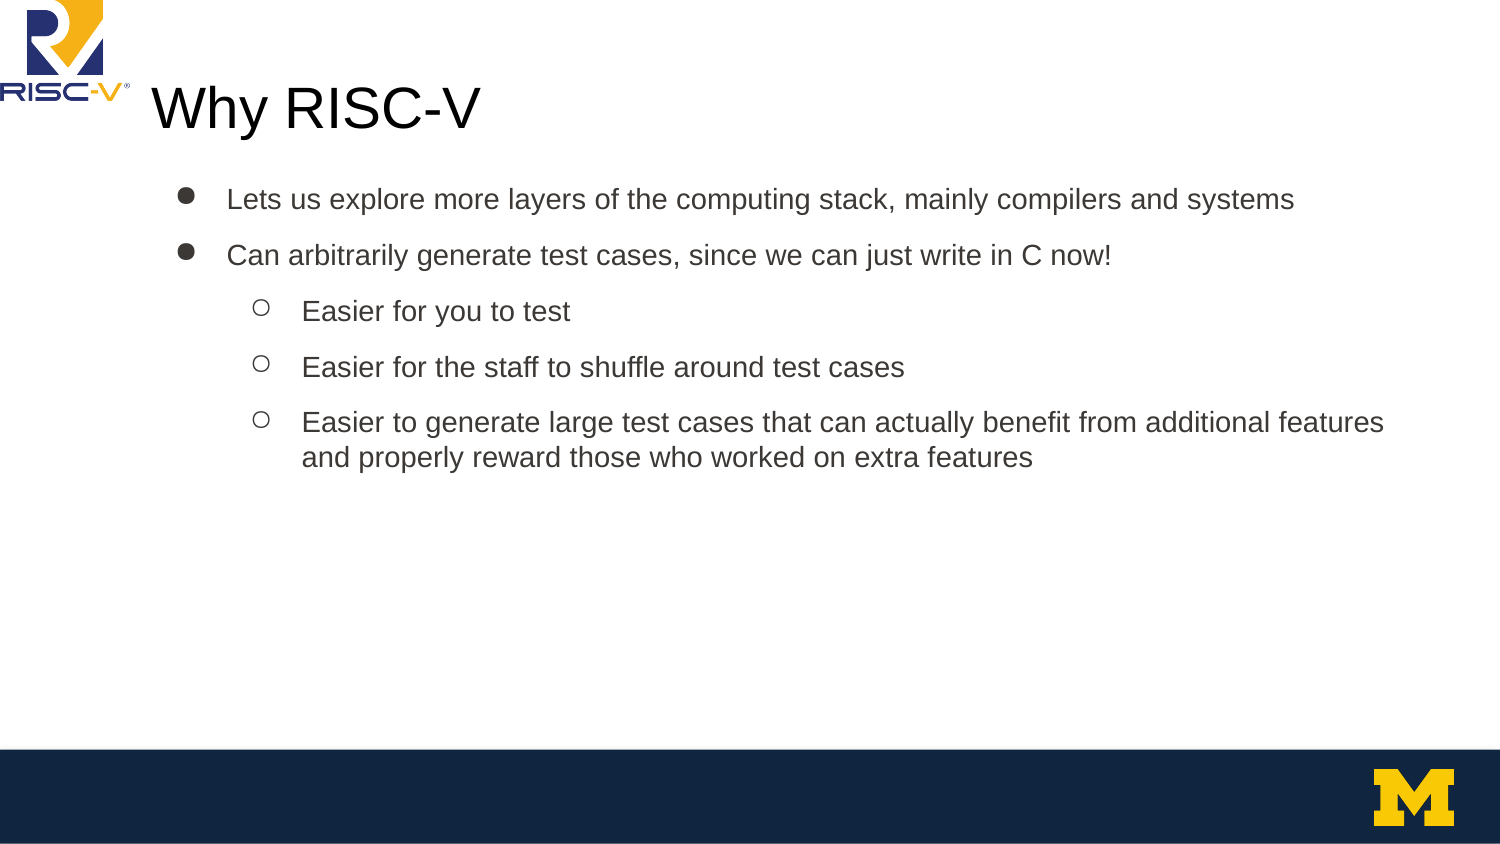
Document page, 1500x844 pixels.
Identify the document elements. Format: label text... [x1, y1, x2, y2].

title Why RISC-V [136, 61, 1455, 156]
subtitle Lets us explore more layers of the computing stack, mainly compilers and systems Can arbitrarily generate test cases, since we can just write in C now! Easier for you to test Easier for the staff to shuffle around test cases Easier to generate large test cases that can actually benefit from additional features and properly reward those who worked on extra features [136, 165, 1455, 718]
picture [1374, 769, 1454, 826]
picture [0, 0, 130, 101]
